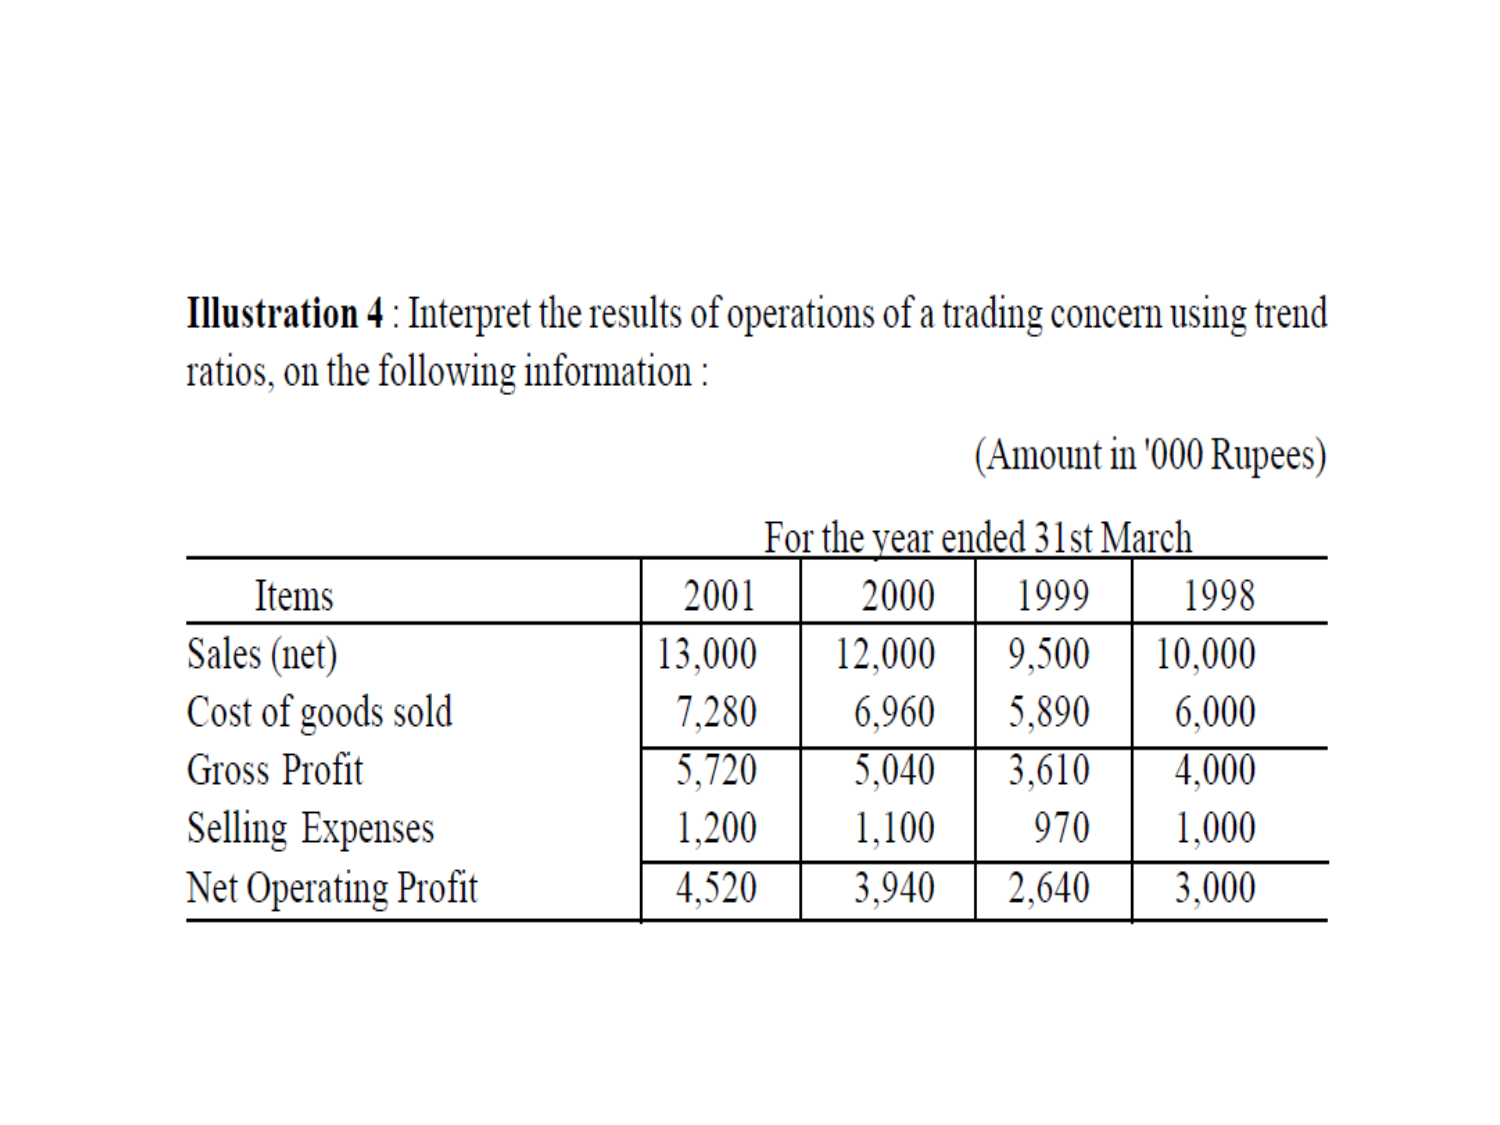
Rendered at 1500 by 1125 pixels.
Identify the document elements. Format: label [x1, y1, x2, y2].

list [81, 280, 1454, 962]
